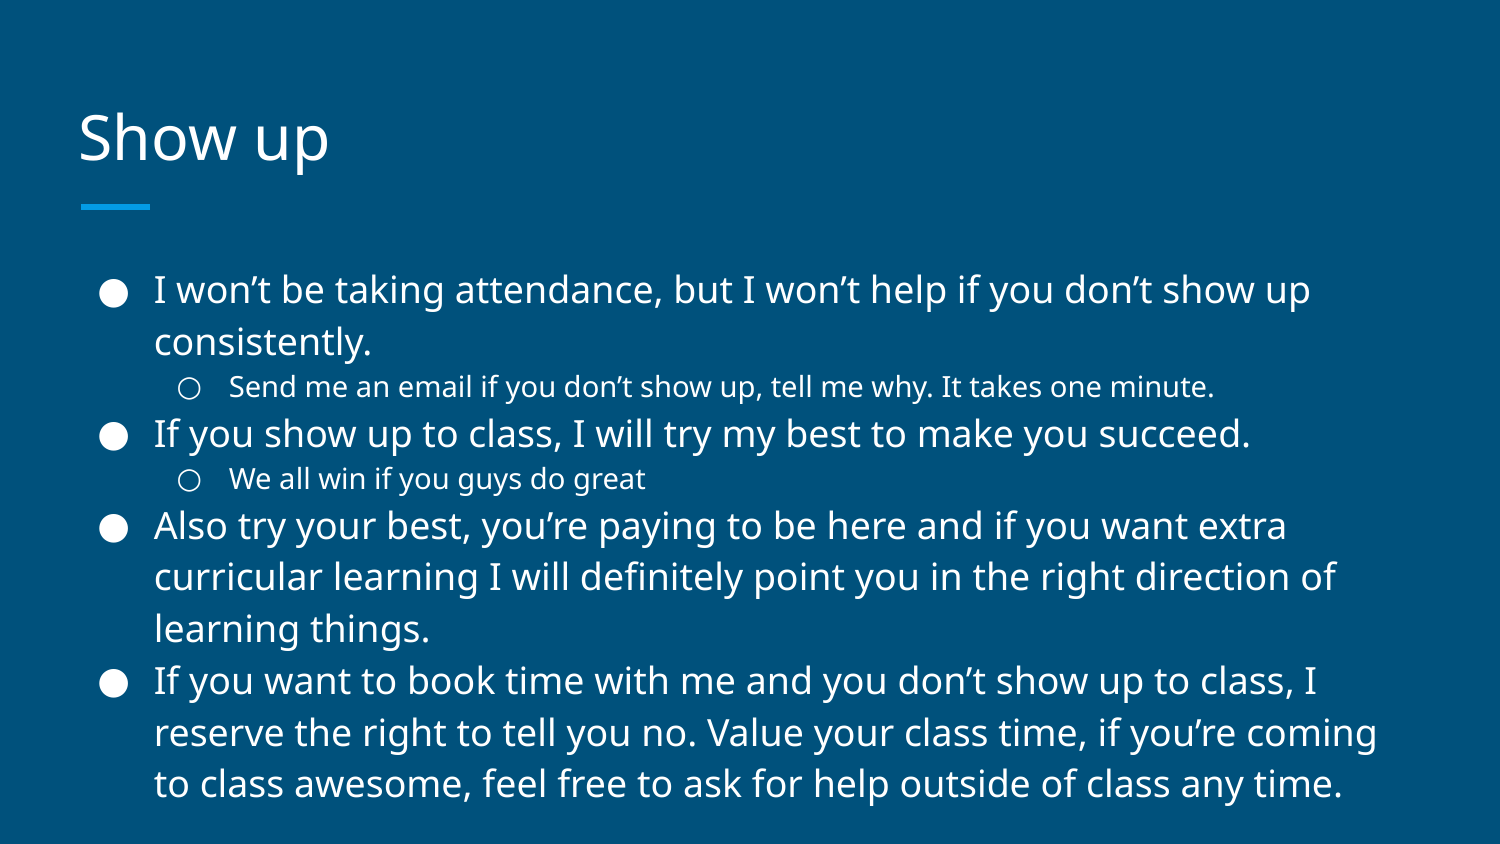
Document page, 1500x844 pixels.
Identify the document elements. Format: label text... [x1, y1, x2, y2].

list I won’t be taking attendance, but I won’t help if you don’t show up consistently. Send me an email if you don’t show up, tell me why. It takes one minute. If you show up to class, I will try my best to make you succeed. We all win if you guys do great Also try your best, you’re paying to be here and if you want extra curricular learning I will definitely point you in the right direction of learning things. If you want to book time with me and you don’t show up to class, I reserve the right to tell you no. Value your class time, if you’re coming to class awesome, feel free to ask for help outside of class any time. [63, 244, 1437, 750]
title Show up [63, 75, 1437, 188]
